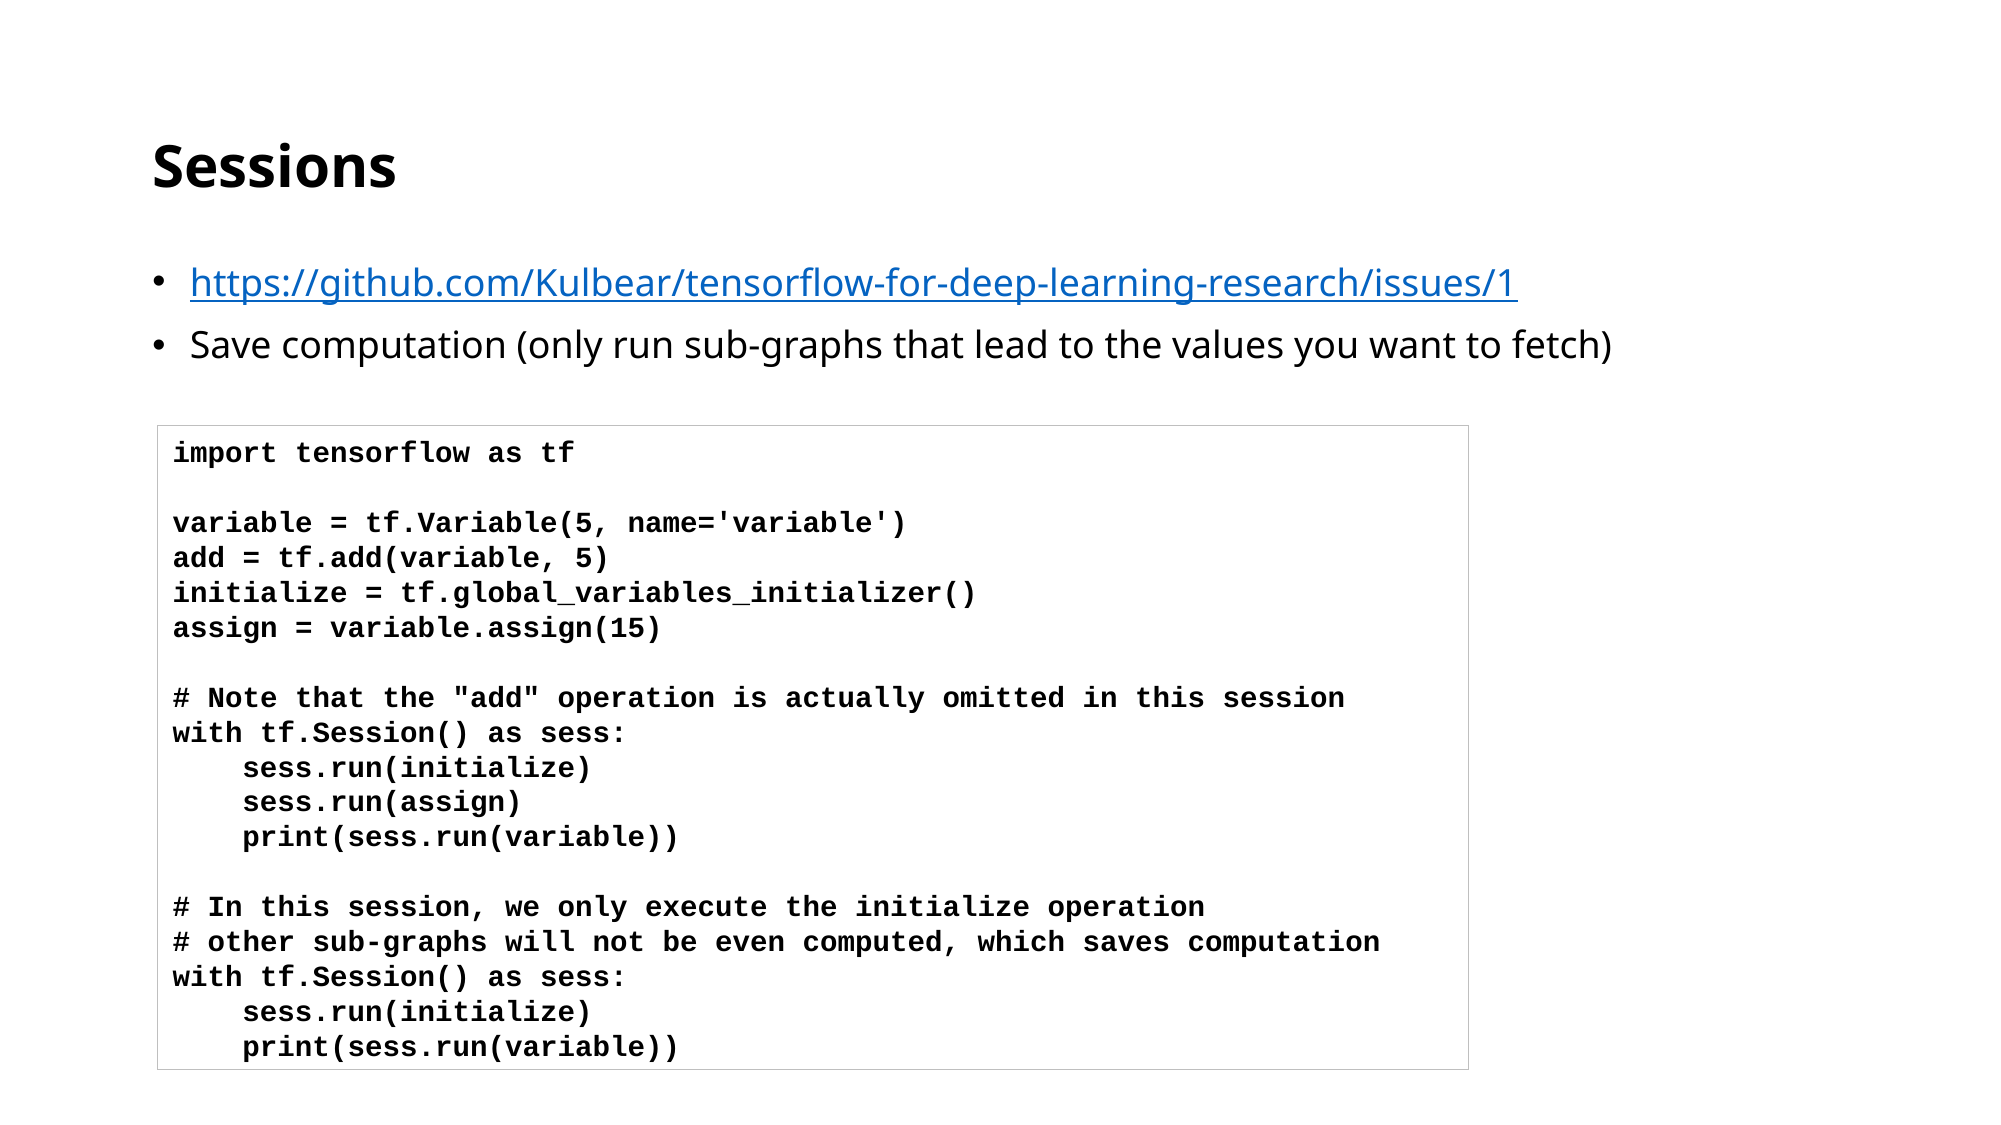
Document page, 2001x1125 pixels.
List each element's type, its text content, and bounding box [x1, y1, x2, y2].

list https://github.com/Kulbear/tensorflow-for-deep-learning-research/issues/1 Save computation (only run sub-graphs that lead to the values you want to fetch) [137, 252, 1863, 393]
title Sessions [137, 59, 1863, 252]
text_box import tensorflow as tf variable = tf.Variable(5, name='variable') add = tf.add(variable, 5) initialize = tf.global_variables_initializer() assign = variable.assign(15) # Note that the "add" operation is actually omitted in this session with tf.Session() as sess: sess.run(initialize) sess.run(assign) print(sess.run(variable)) # In this session, we only execute the initialize operation # other sub-graphs will not be even computed, which saves computation with tf.Session() as sess: sess.run(initialize) print(sess.run(variable)) [157, 425, 1469, 1070]
